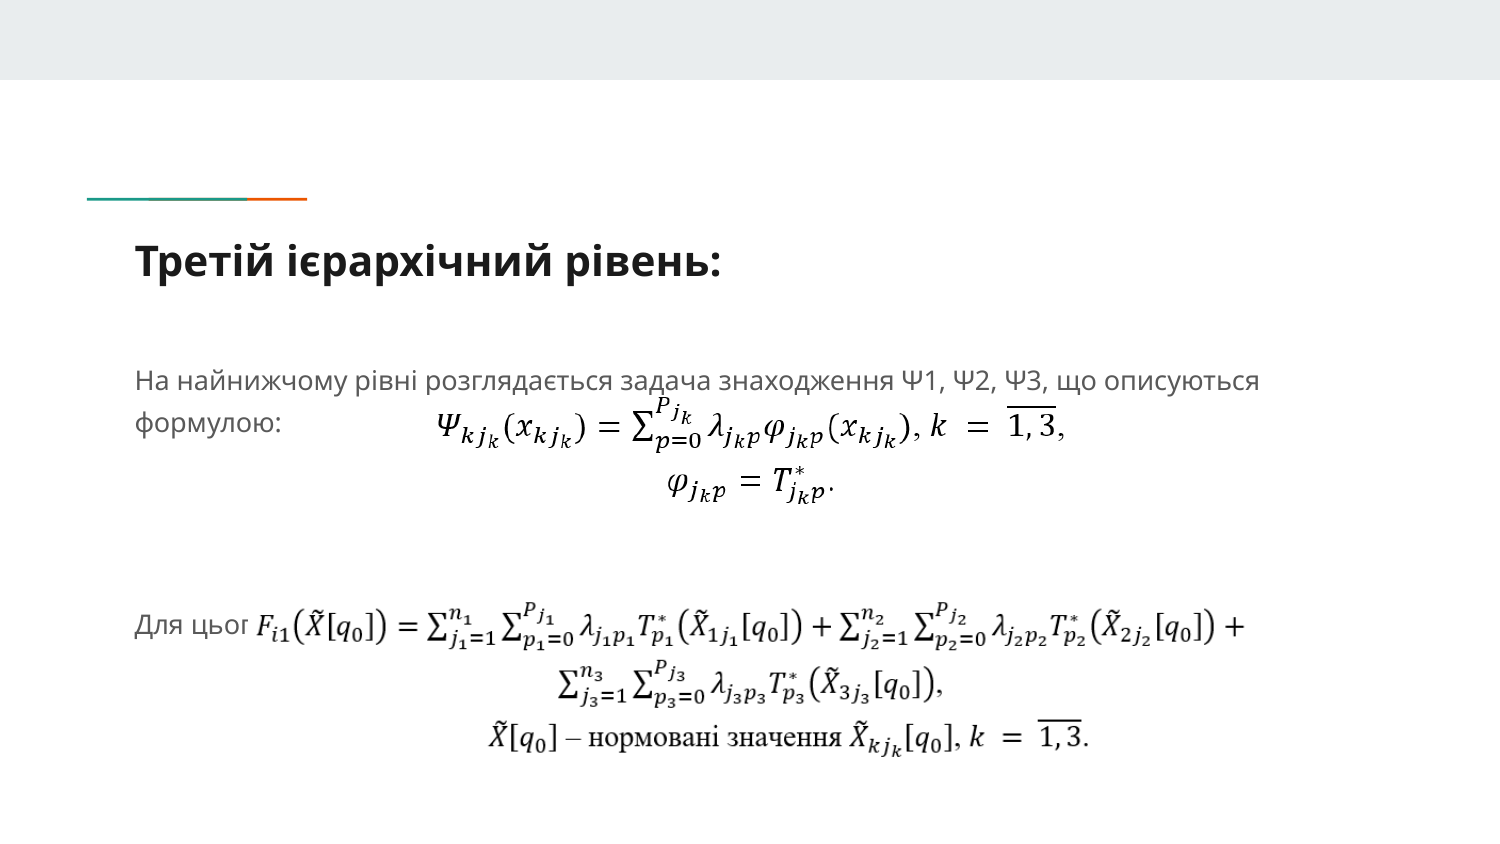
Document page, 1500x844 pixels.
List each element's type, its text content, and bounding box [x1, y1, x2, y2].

list На найнижчому рівні розглядається задача знаходження Ψ1, Ψ2, Ψ3, що описуються формулою: Для цього, розв’яжемо систему рівнянь: [119, 341, 1381, 712]
picture [419, 395, 1081, 515]
title Третій ієрархічний рівень: [119, 216, 1381, 305]
picture [248, 597, 1252, 758]
